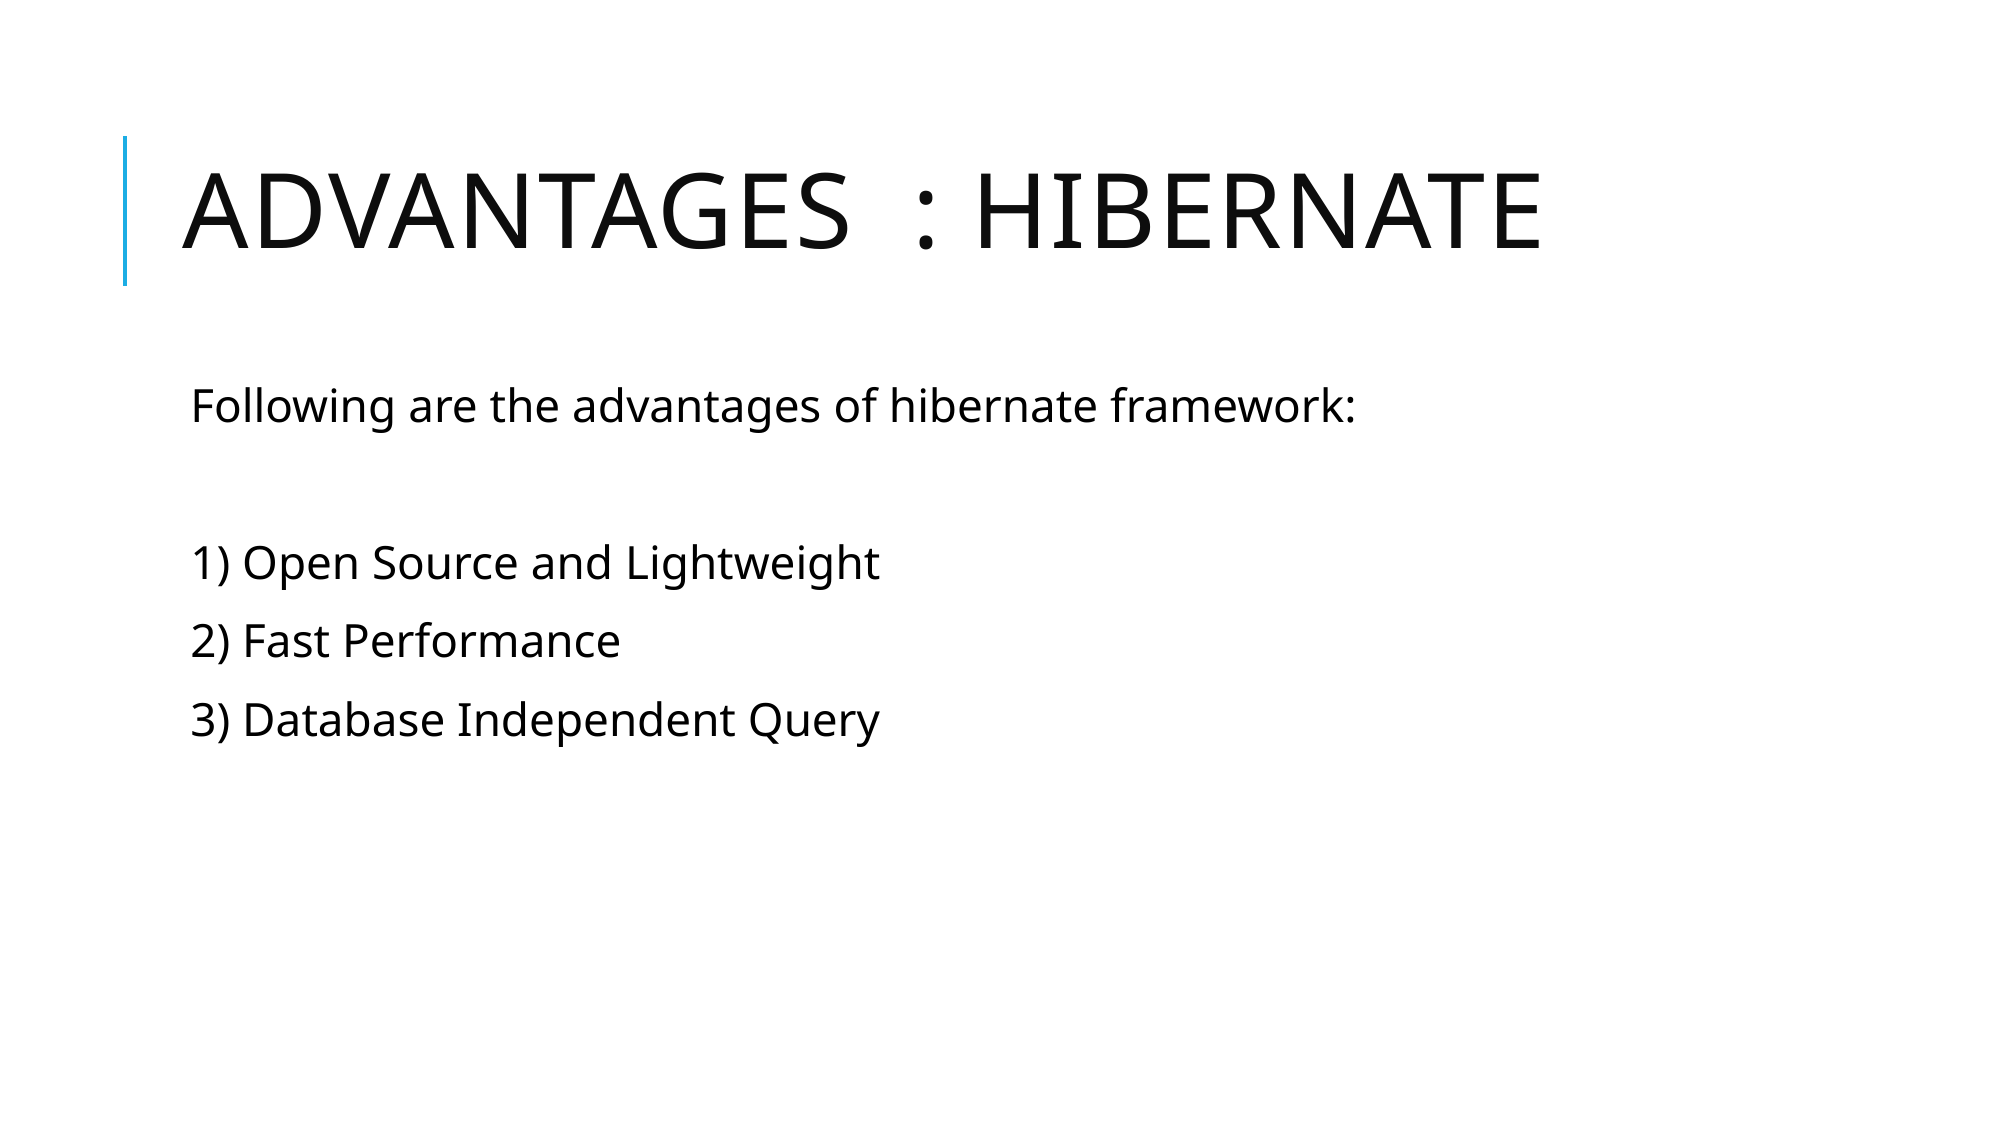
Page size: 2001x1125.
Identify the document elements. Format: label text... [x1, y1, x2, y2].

title Advantages : hibernate [168, 96, 1763, 342]
list Following are the advantages of hibernate framework: 1) Open Source and Lightweight 2) Fast Performance 3) Database Independent Query [168, 375, 1763, 1035]
